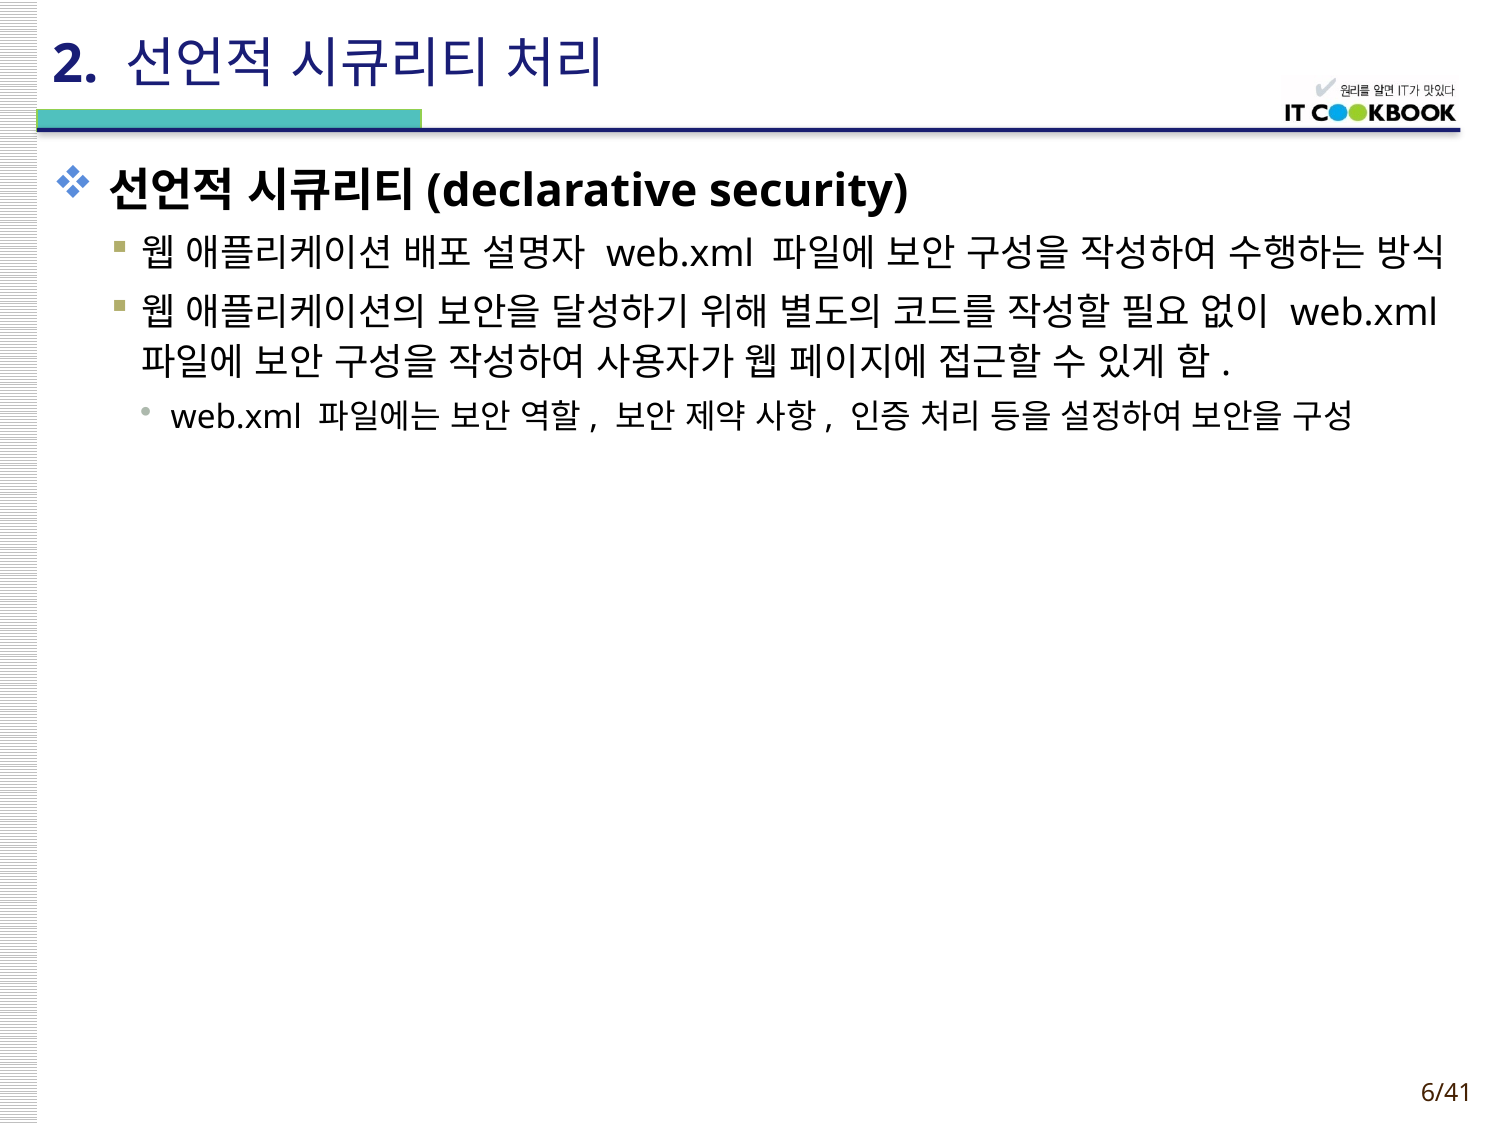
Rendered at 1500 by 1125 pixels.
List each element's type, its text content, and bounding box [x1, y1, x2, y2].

picture [1281, 75, 1459, 123]
list 선언적 시큐리티(declarative security) 웹 애플리케이션 배포 설명자 web.xml 파일에 보안 구성을 작성하여 수행하는 방식 웹 애플리케이션의 보안을 달성하기 위해 별도의 코드를 작성할 필요 없이 web.xml 파일에 보안 구성을 작성하여 사용자가 웹 페이지에 접근할 수 있게 함. web.xml 파일에는 보안 역할, 보안 제약 사항, 인증 처리 등을 설정하여 보안을 구성 [37, 152, 1463, 1091]
title 2. 선언적 시큐리티 처리 [37, 13, 1278, 109]
